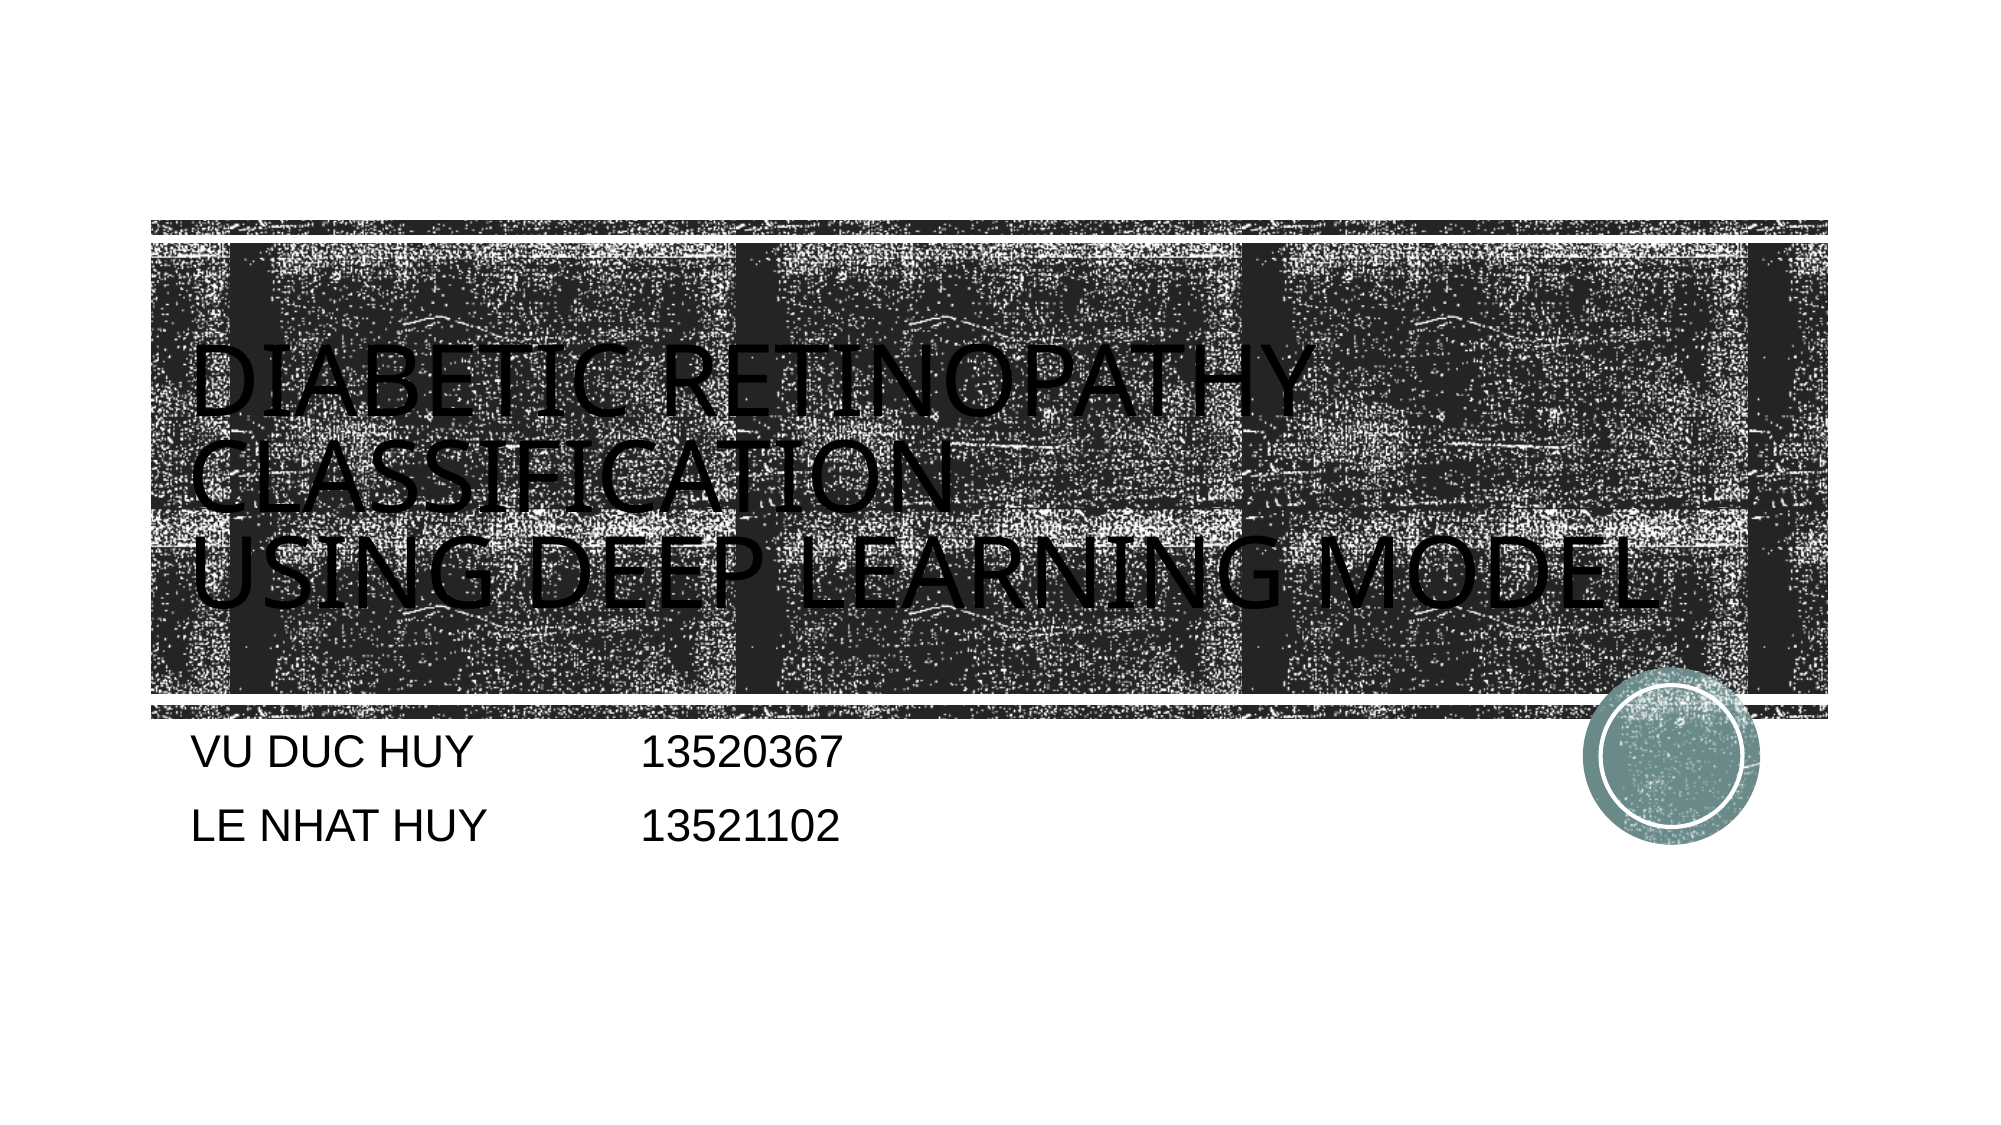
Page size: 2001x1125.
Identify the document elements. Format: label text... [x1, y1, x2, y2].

subtitle VU DUC HUY 13520367 LE NHAT HUY 13521102 [175, 720, 1016, 861]
title DIABETIC RETINOPATHY CLASSIFICATION USING DEEP LEARNING MODEL [172, 234, 1808, 733]
